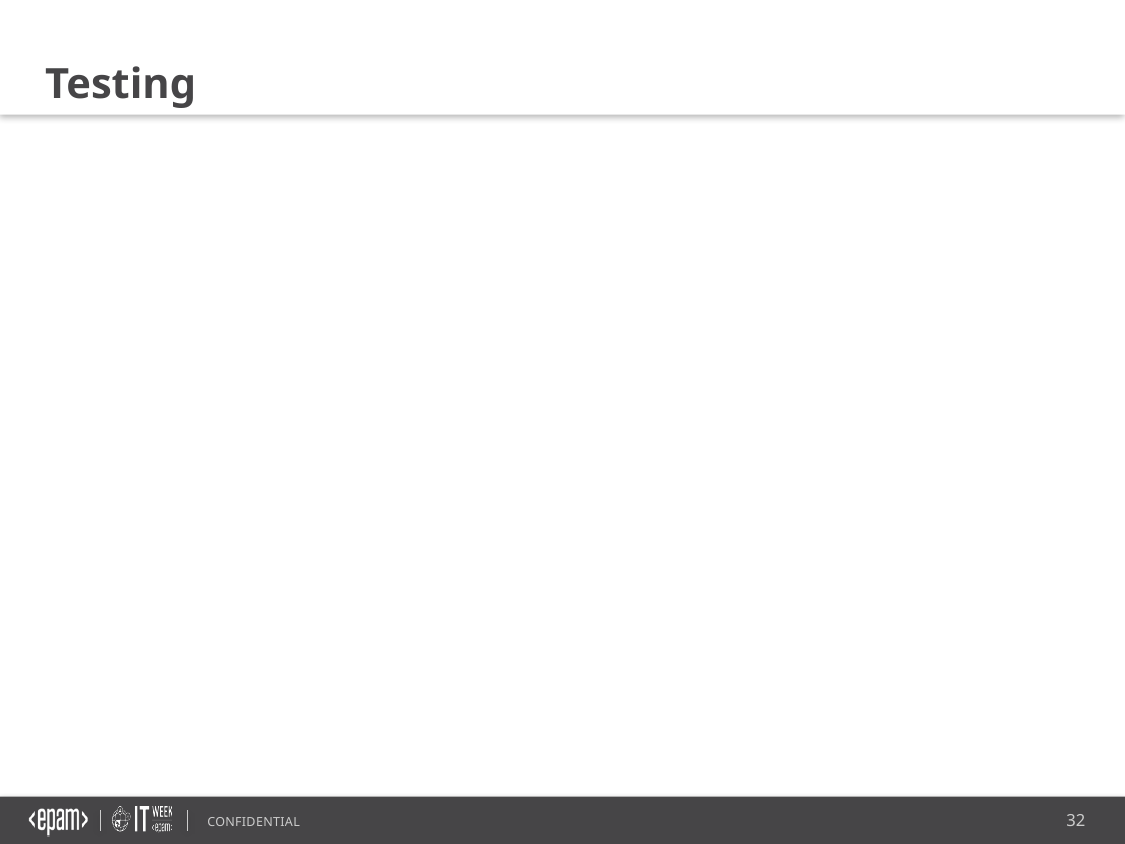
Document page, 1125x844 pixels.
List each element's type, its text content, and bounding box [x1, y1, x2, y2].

list Testing [0, 0, 1125, 115]
text_box [14, 129, 1125, 844]
